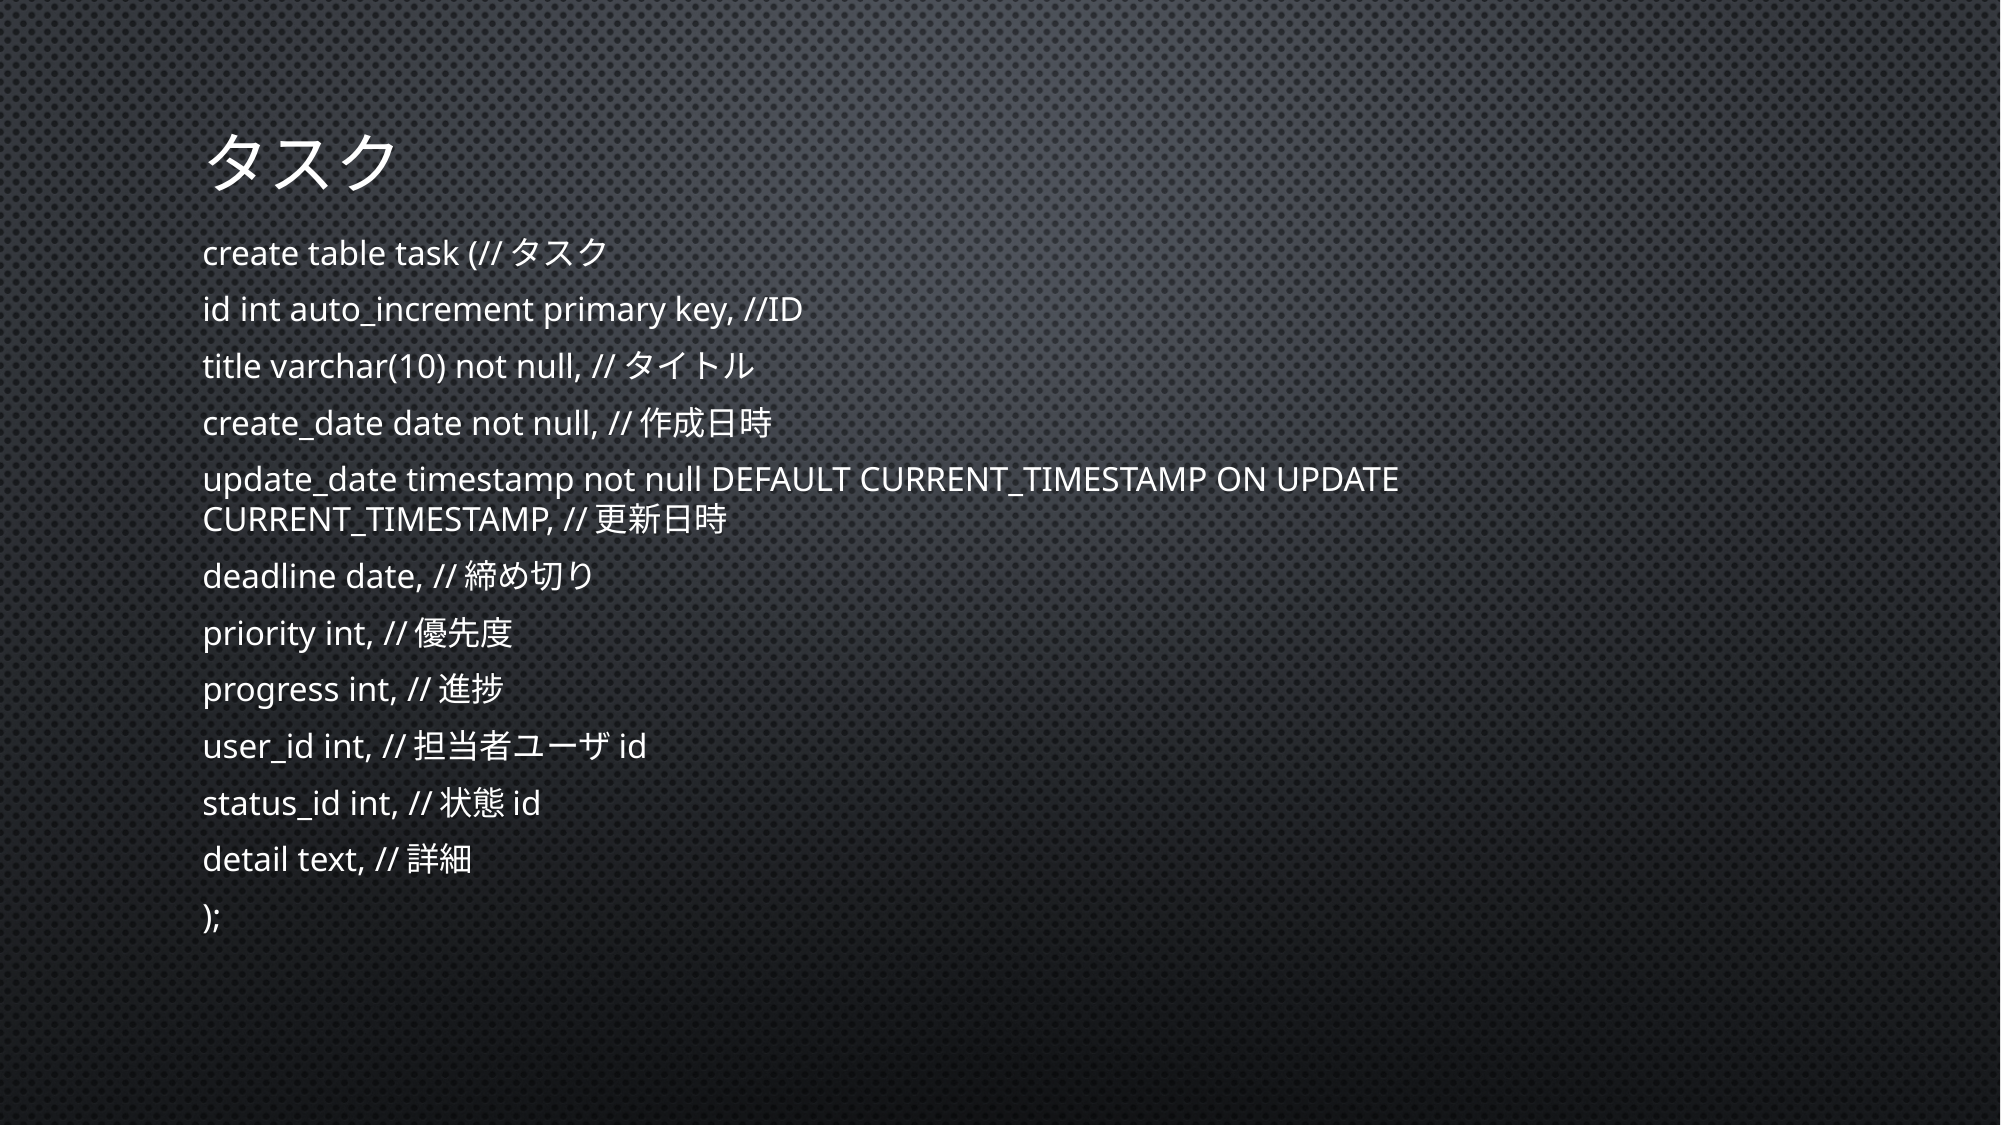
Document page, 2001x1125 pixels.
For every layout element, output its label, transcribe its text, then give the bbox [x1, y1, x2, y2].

title タスク [187, 99, 1813, 224]
list create table task (//タスク id int auto_increment primary key, //ID title varchar(10) not null, //タイトル create_date date not null, //作成日時 update_date timestamp not null DEFAULT CURRENT_TIMESTAMP ON UPDATE CURRENT_TIMESTAMP, //更新日時 deadline date, //締め切り priority int, //優先度 progress int, //進捗 user_id int, //担当者ユーザid status_id int, //状態id detail text, //詳細 ); [187, 224, 1813, 950]
